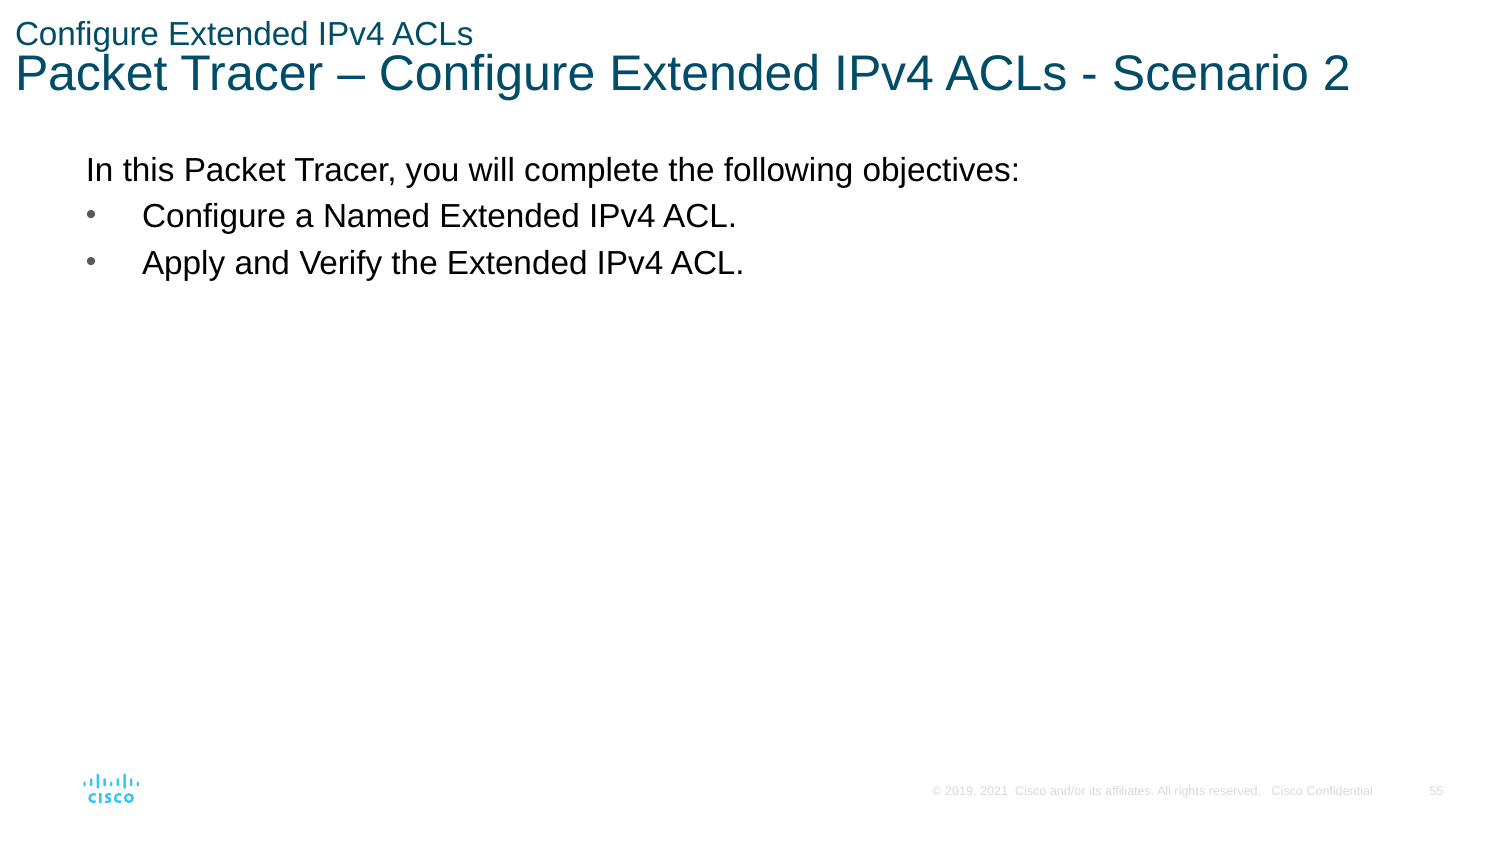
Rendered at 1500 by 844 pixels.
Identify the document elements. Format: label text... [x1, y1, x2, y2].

title Configure Extended IPv4 ACLs Packet Tracer – Configure Extended IPv4 ACLs - Scenario 2 [0, 0, 1369, 121]
list In this Packet Tracer, you will complete the following objectives: Configure a Named Extended IPv4 ACL. Apply and Verify the Extended IPv4 ACL. [70, 140, 1430, 311]
